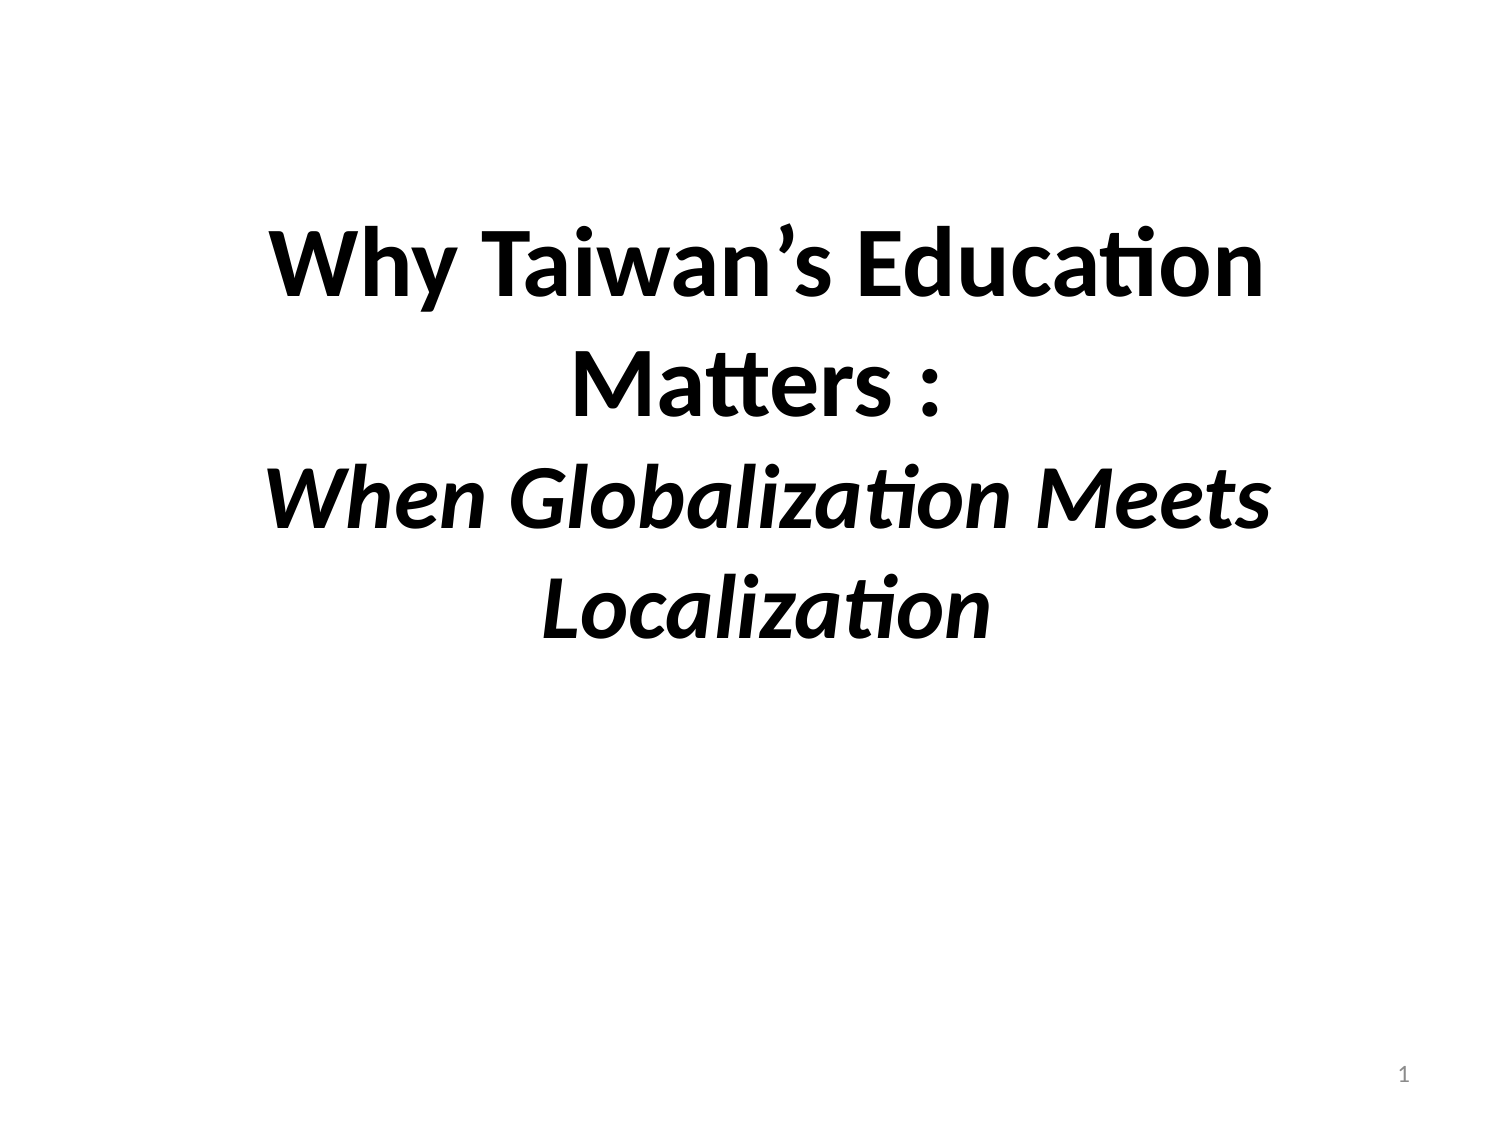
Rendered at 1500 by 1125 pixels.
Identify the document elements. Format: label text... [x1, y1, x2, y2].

title Why Taiwan’s Education Matters : When Globalization Meets Localization [112, 77, 1424, 776]
slide_number 1 [1074, 1042, 1425, 1103]
